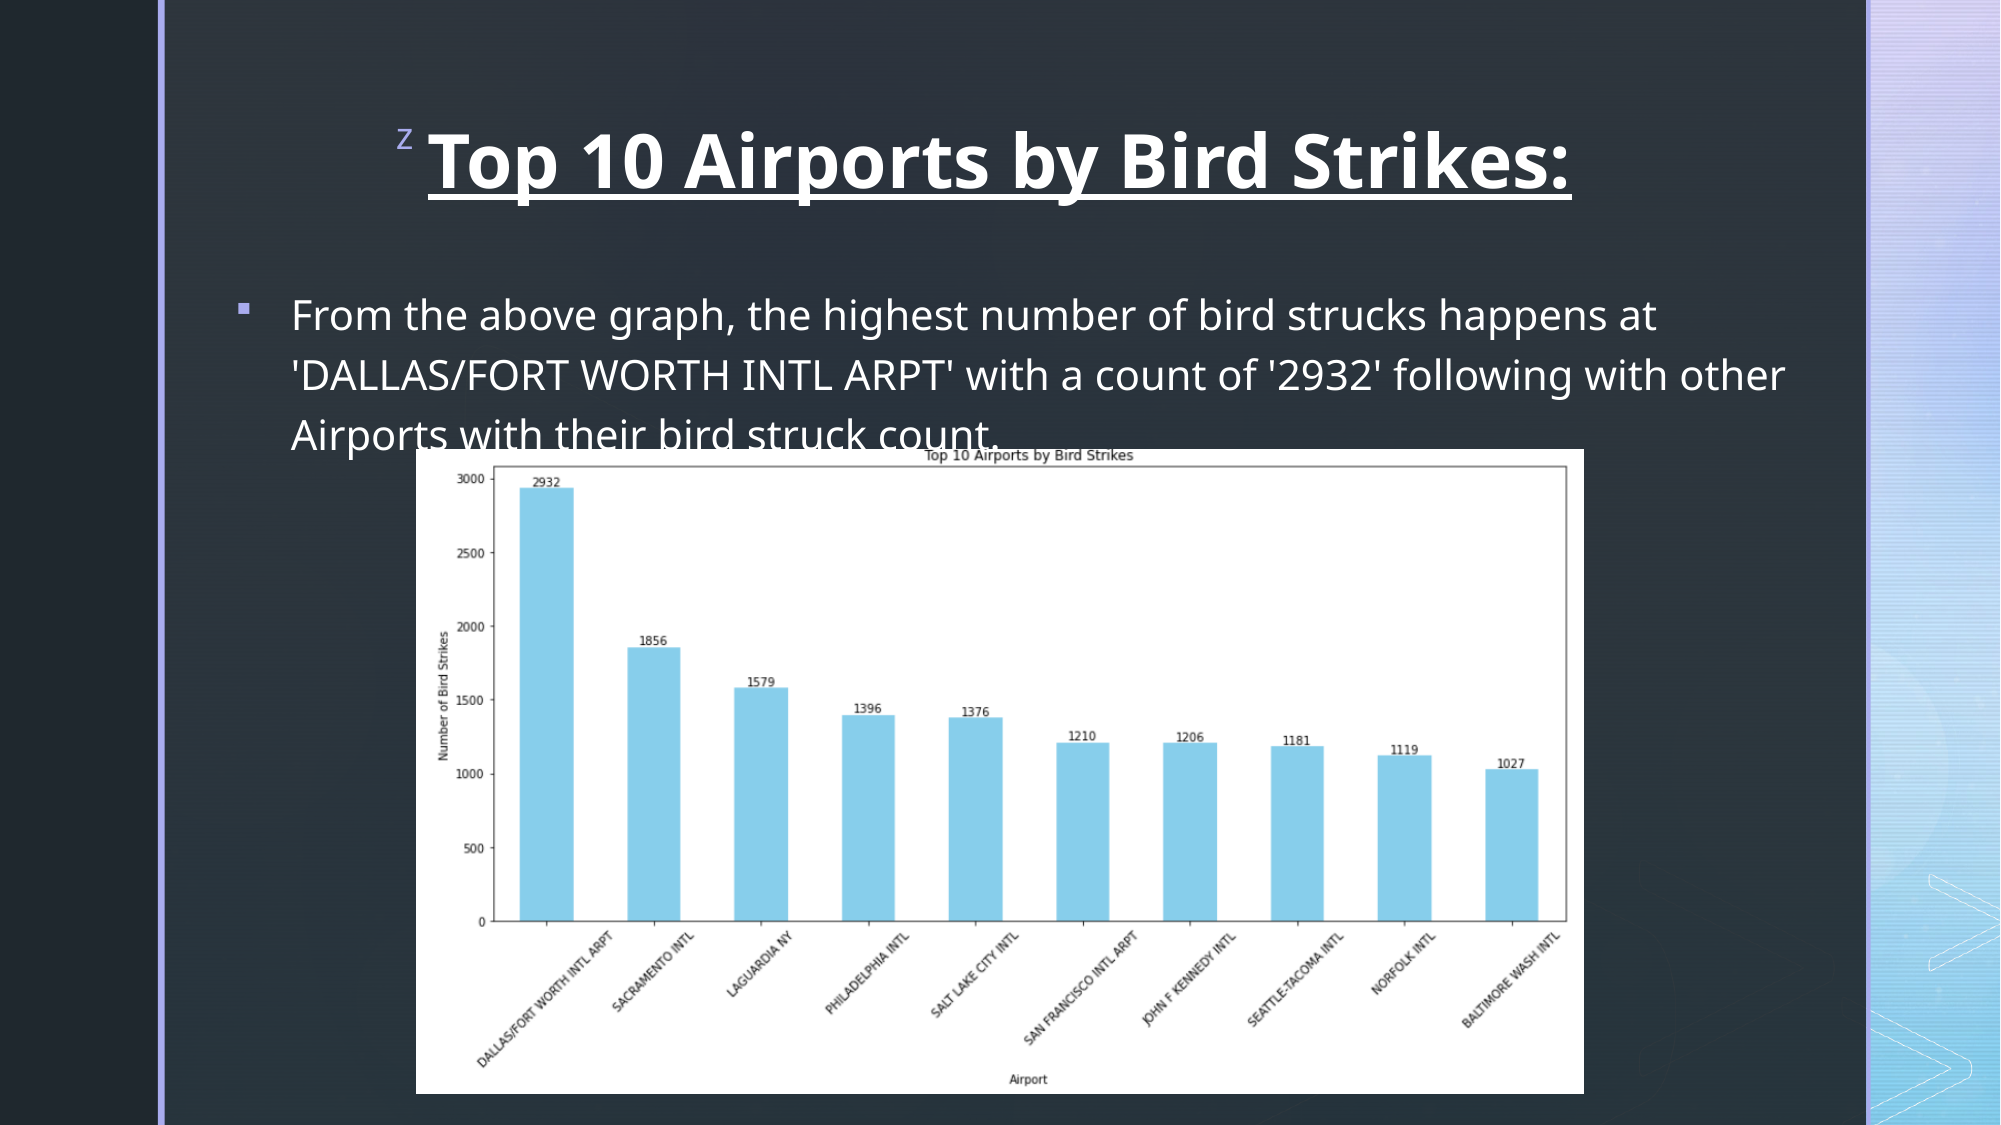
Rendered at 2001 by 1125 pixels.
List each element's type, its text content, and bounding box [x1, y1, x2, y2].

title Top 10 Airports by Bird Strikes: [347, 116, 1653, 226]
picture [415, 449, 1584, 1095]
picture [1871, 0, 2001, 1125]
list From the above graph, the highest number of bird strucks happens at 'DALLAS/FORT WORTH INTL ARPT' with a count of '2932' following with other Airports with their bird struck count. [219, 270, 1812, 975]
